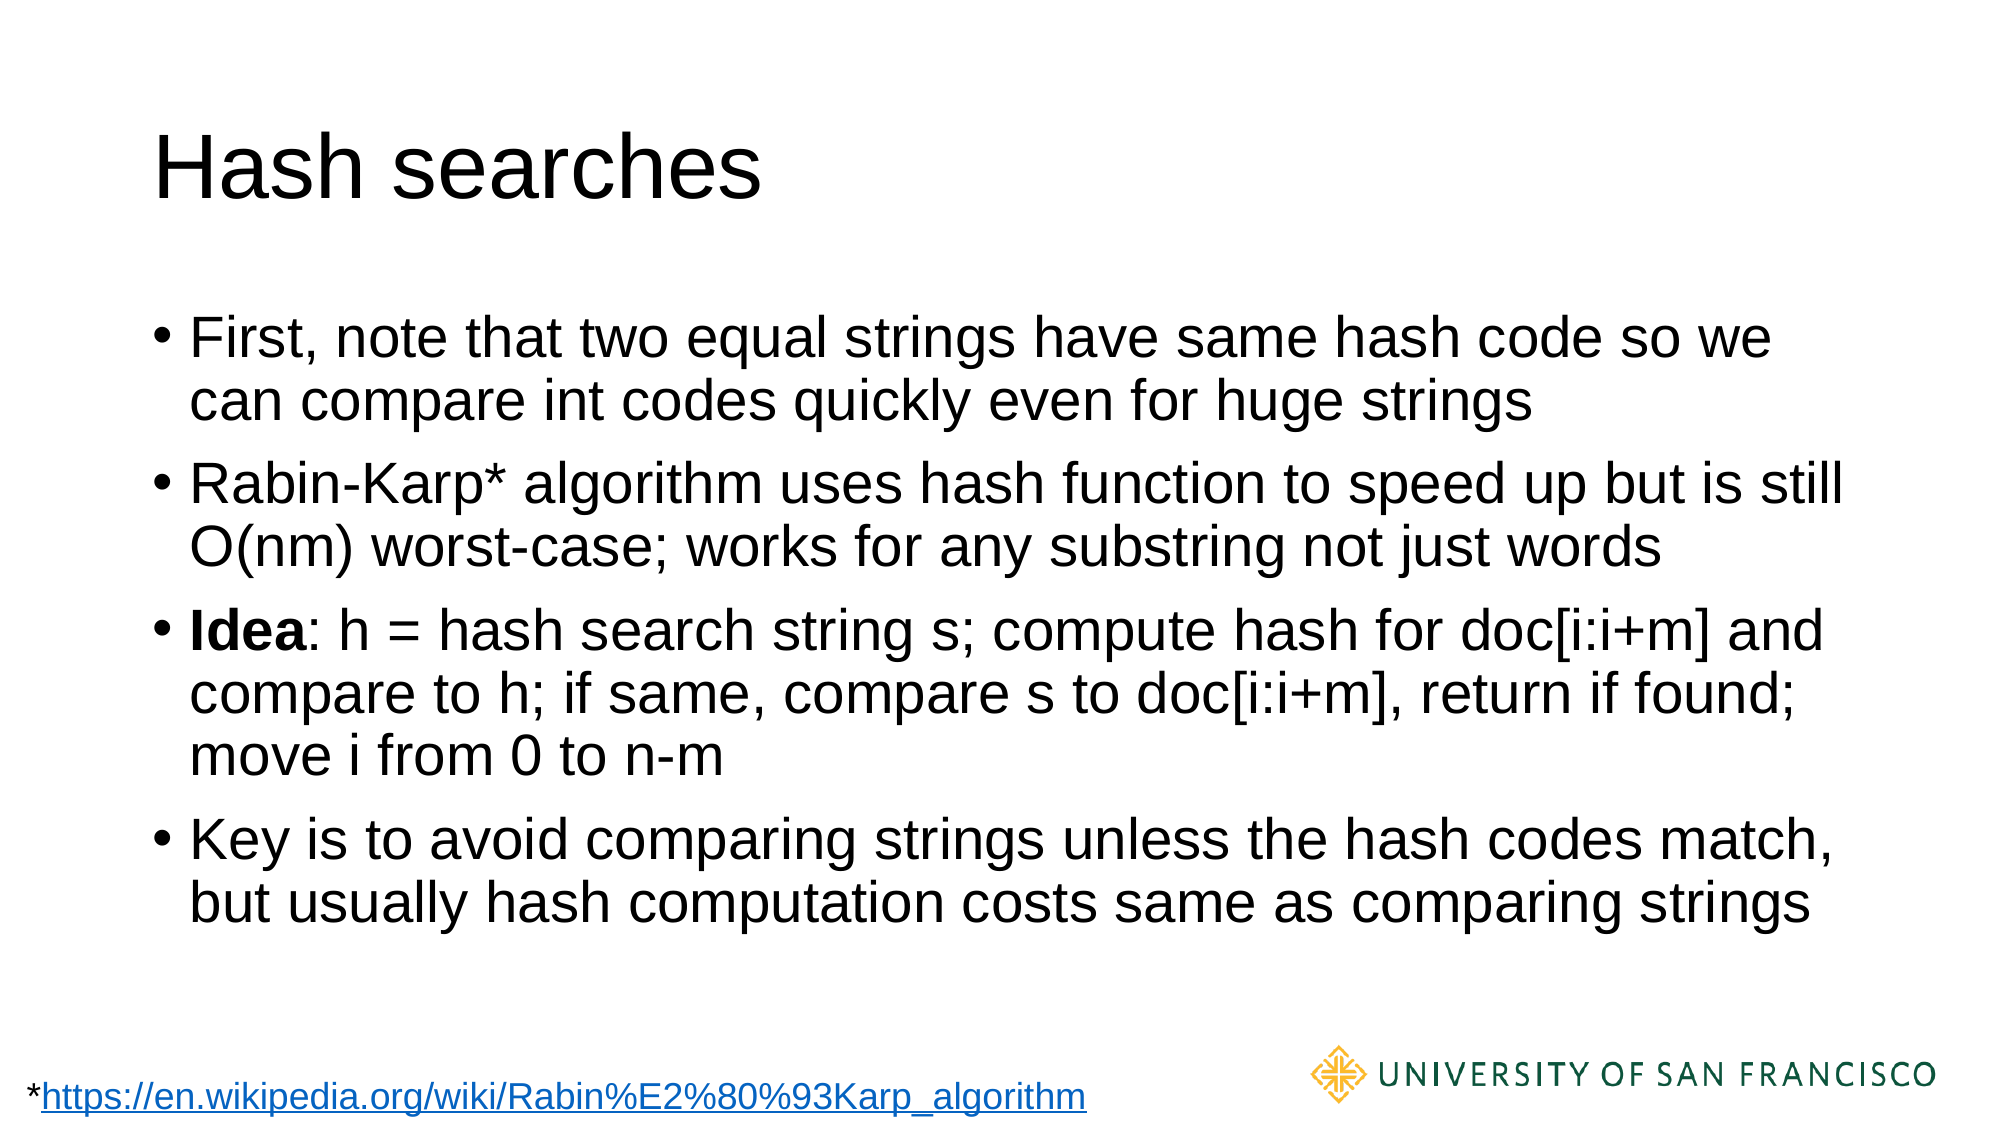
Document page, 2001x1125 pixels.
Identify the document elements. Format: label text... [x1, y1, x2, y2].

title Hash searches [137, 59, 1863, 278]
text_box *https://en.wikipedia.org/wiki/Rabin%E2%80%93Karp_algorithm [11, 1064, 1113, 1125]
list First, note that two equal strings have same hash code so we can compare int codes quickly even for huge strings Rabin-Karp* algorithm uses hash function to speed up but is still O(nm) worst-case; works for any substring not just words Idea: h = hash search string s; compute hash for doc[i:i+m] and compare to h; if same, compare s to doc[i:i+m], return if found; move i from 0 to n-m Key is to avoid comparing strings unless the hash codes match, but usually hash computation costs same as comparing strings [137, 299, 1863, 1014]
